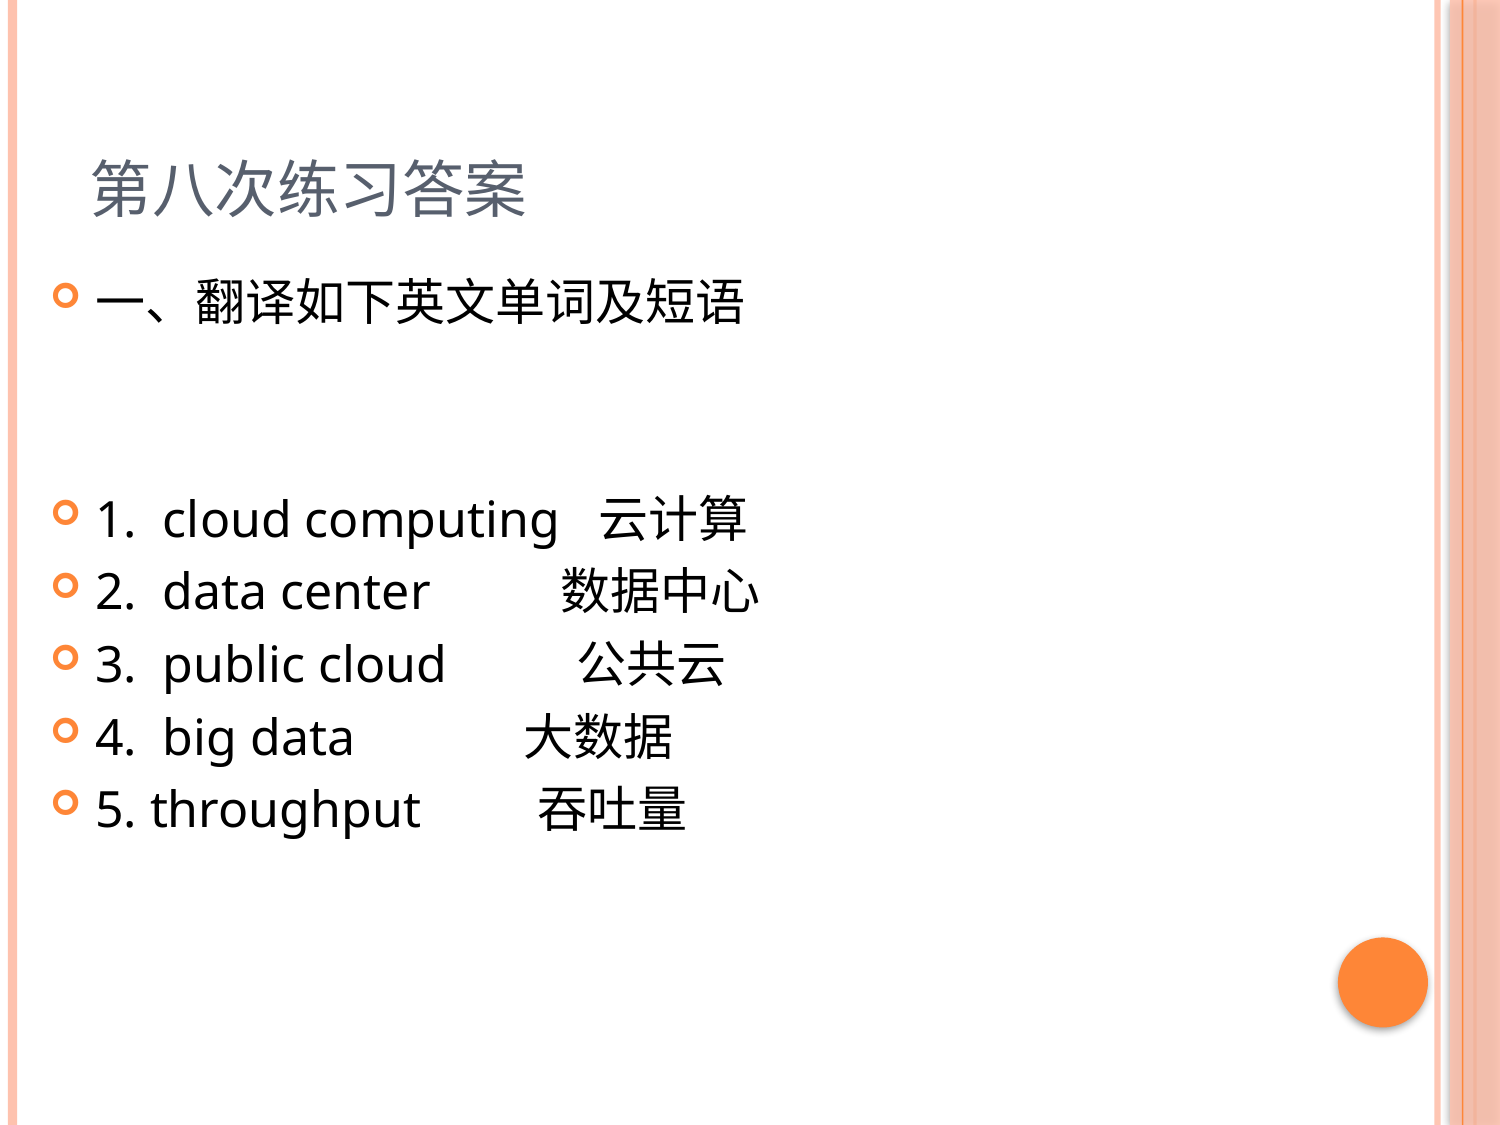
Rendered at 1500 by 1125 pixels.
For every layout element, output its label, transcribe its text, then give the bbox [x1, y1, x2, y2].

list 一、翻译如下英文单词及短语 1. cloud computing 云计算 2. data center 数据中心 3. public cloud 公共云 4. big data 大数据 5. throughput 吞吐量 [35, 262, 1442, 1062]
title 第八次练习答案 [75, 45, 1300, 233]
